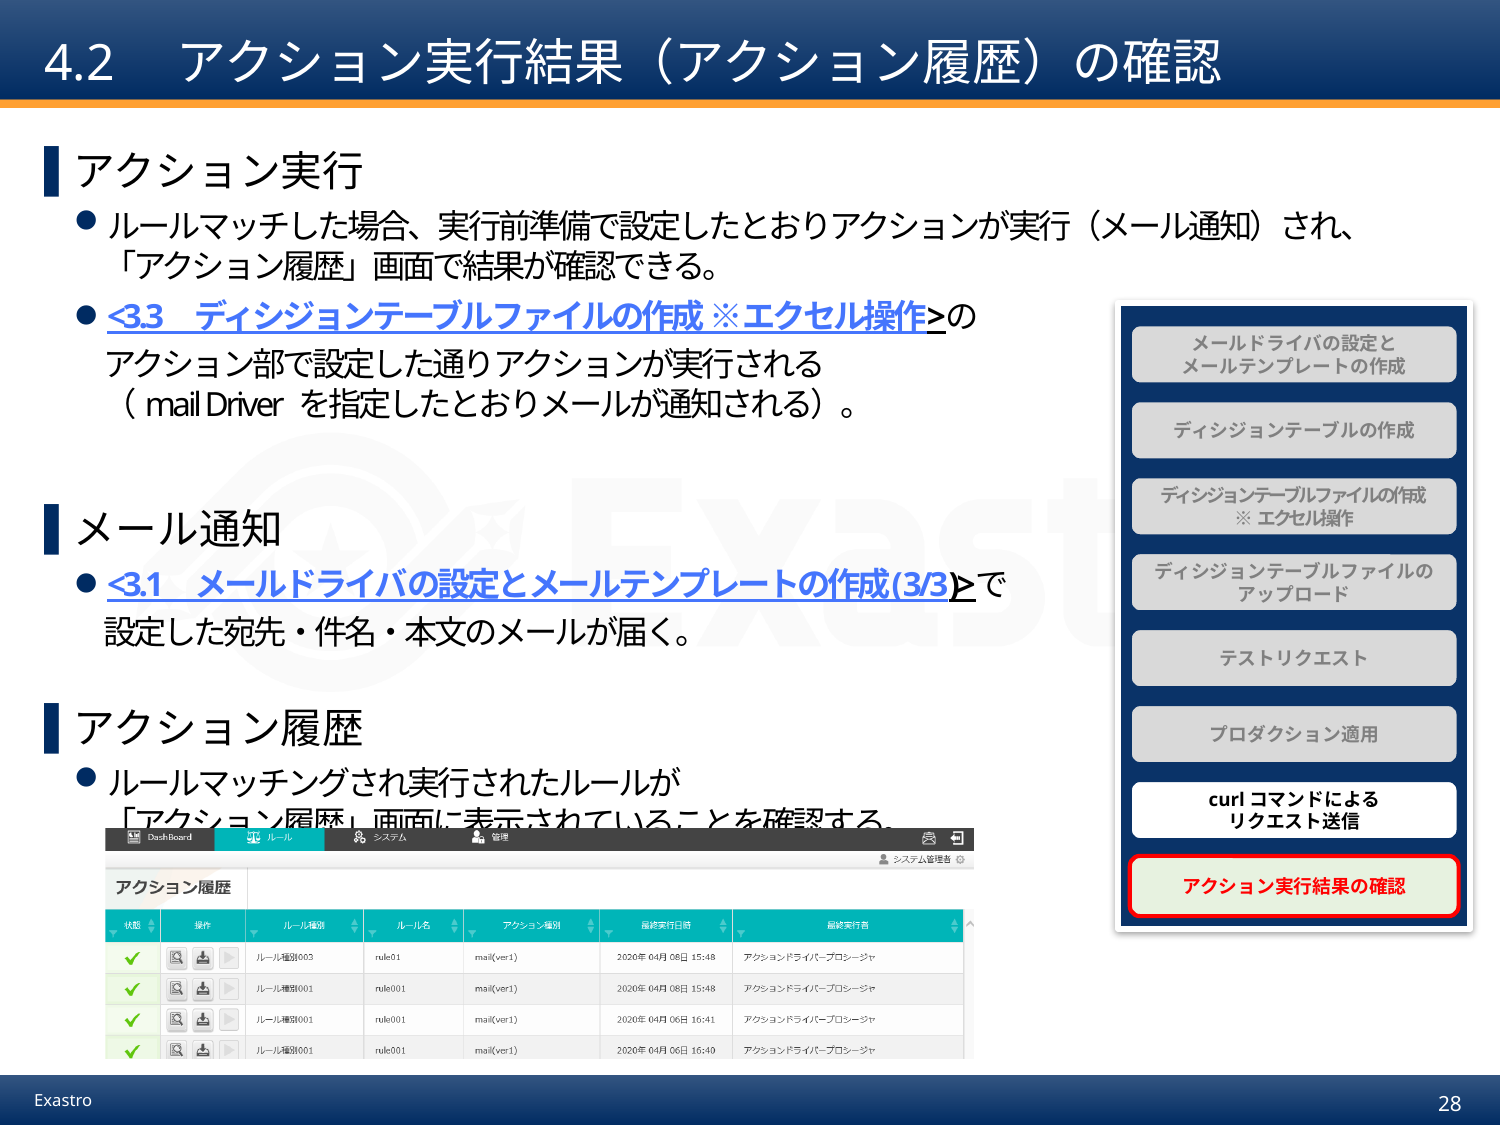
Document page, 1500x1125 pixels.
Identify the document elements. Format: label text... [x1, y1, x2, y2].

list アクション実行 ルールマッチした場合、実行前準備で設定したとおりアクションが実行（メール通知）され、 「アクション履歴」画面で結果が確認できる。 <3.3 ディシジョンテーブルファイルの作成 ※エクセル操作>の アクション部で設定した通りアクションが実行される （mail Driver を指定したとおりメールが通知される）。 メール通知 <3.1 メールドライバの設定とメールテンプレートの作成(3/3)>で 設定した宛先・件名・本文のメールが届く。 アクション履歴 ルールマッチングされ実行されたルールが 「アクション履歴」画面に表示されていることを確認する。 [29, 137, 1471, 1059]
picture [0, 0, 1500, 1125]
title 4.2 アクション実行結果（アクション履歴）の確認 [29, 18, 1471, 96]
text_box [1117, 302, 1471, 929]
